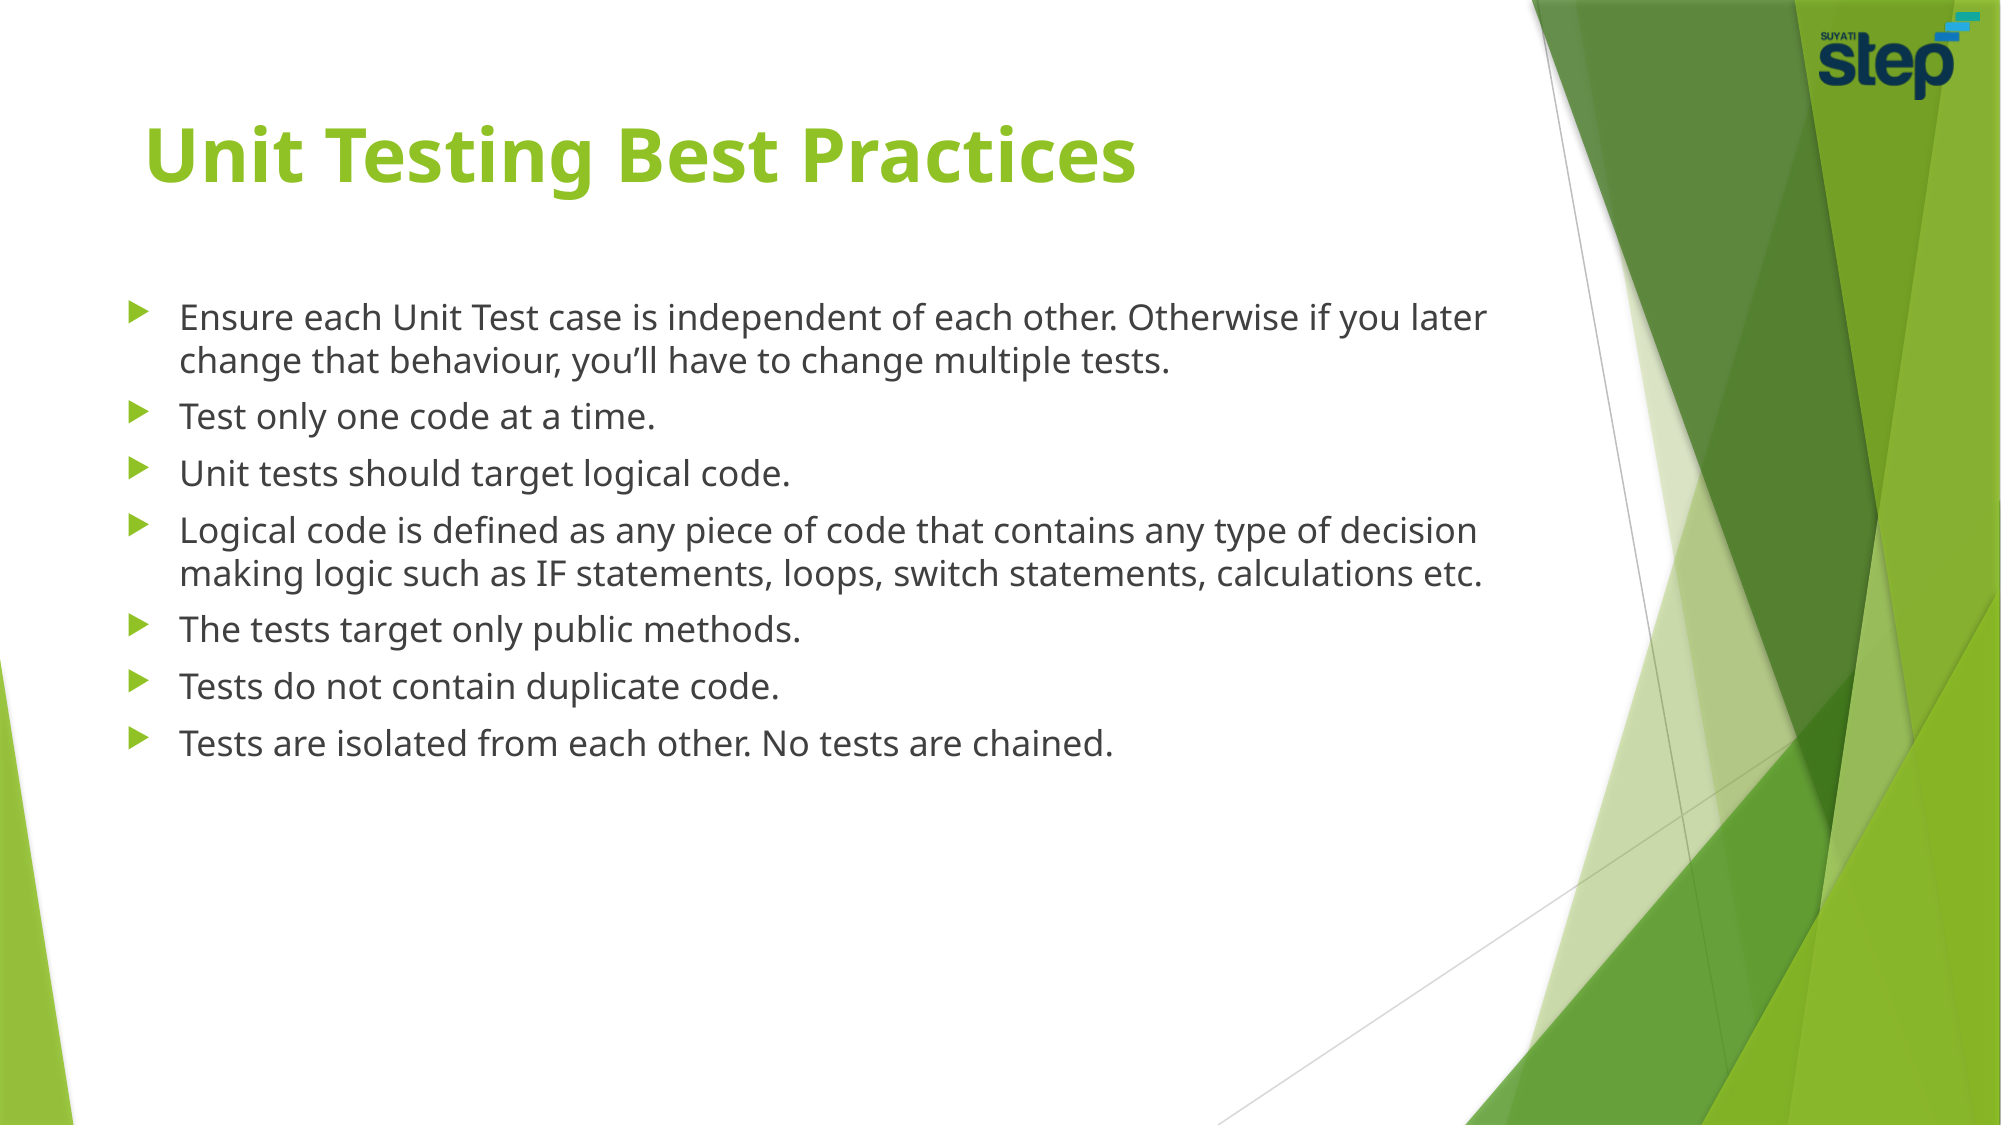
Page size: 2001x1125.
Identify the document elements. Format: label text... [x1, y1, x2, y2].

list Ensure each Unit Test case is independent of each other. Otherwise if you later change that behaviour, you’ll have to change multiple tests. Test only one code at a time. Unit tests should target logical code. Logical code is defined as any piece of code that contains any type of decision making logic such as IF statements, loops, switch statements, calculations etc. The tests target only public methods. Tests do not contain duplicate code. Tests are isolated from each other. No tests are chained. [111, 287, 1522, 1068]
picture [1819, 12, 1981, 101]
title Unit Testing Best Practices [128, 99, 1522, 221]
